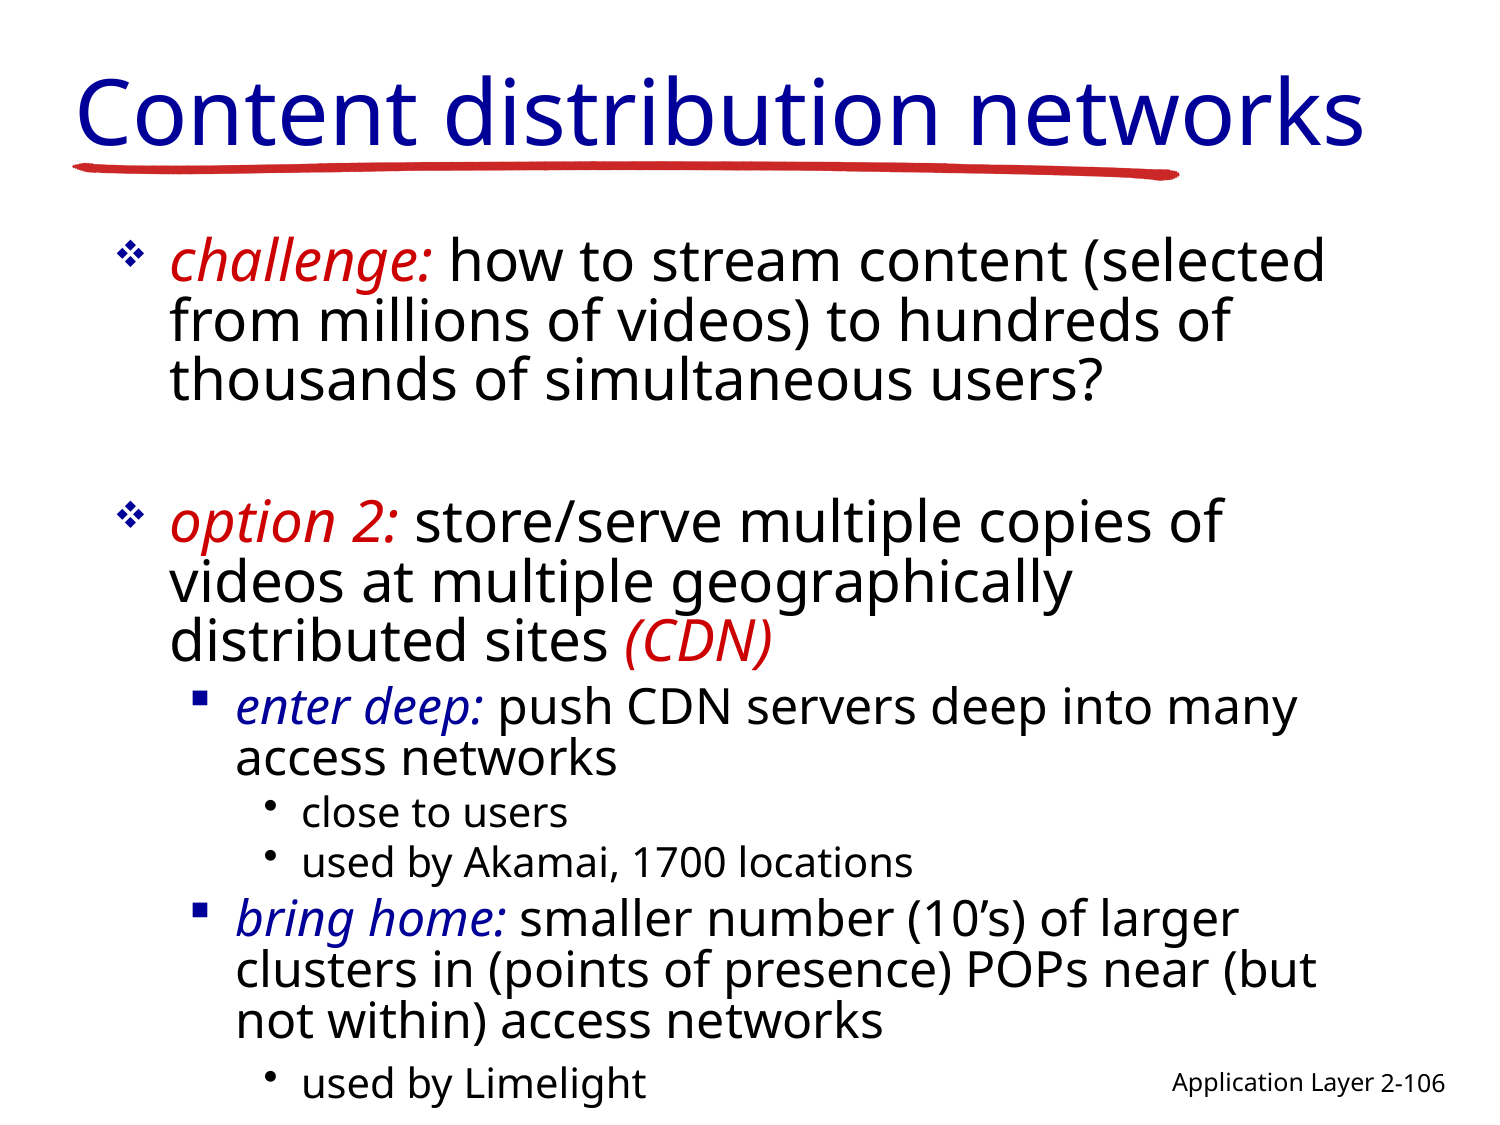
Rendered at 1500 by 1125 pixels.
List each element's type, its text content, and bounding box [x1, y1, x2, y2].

list challenge: how to stream content (selected from millions of videos) to hundreds of thousands of simultaneous users? option 2: store/serve multiple copies of videos at multiple geographically distributed sites (CDN) enter deep: push CDN servers deep into many access networks close to users used by Akamai, 1700 locations bring home: smaller number (10’s) of larger clusters in (points of presence) POPs near (but not within) access networks used by Limelight [98, 226, 1374, 1056]
title Content distribution networks [59, 37, 1400, 181]
slide_number 2-106 [1365, 1059, 1477, 1106]
footer Application Layer [1135, 1058, 1391, 1109]
picture [67, 156, 1193, 186]
